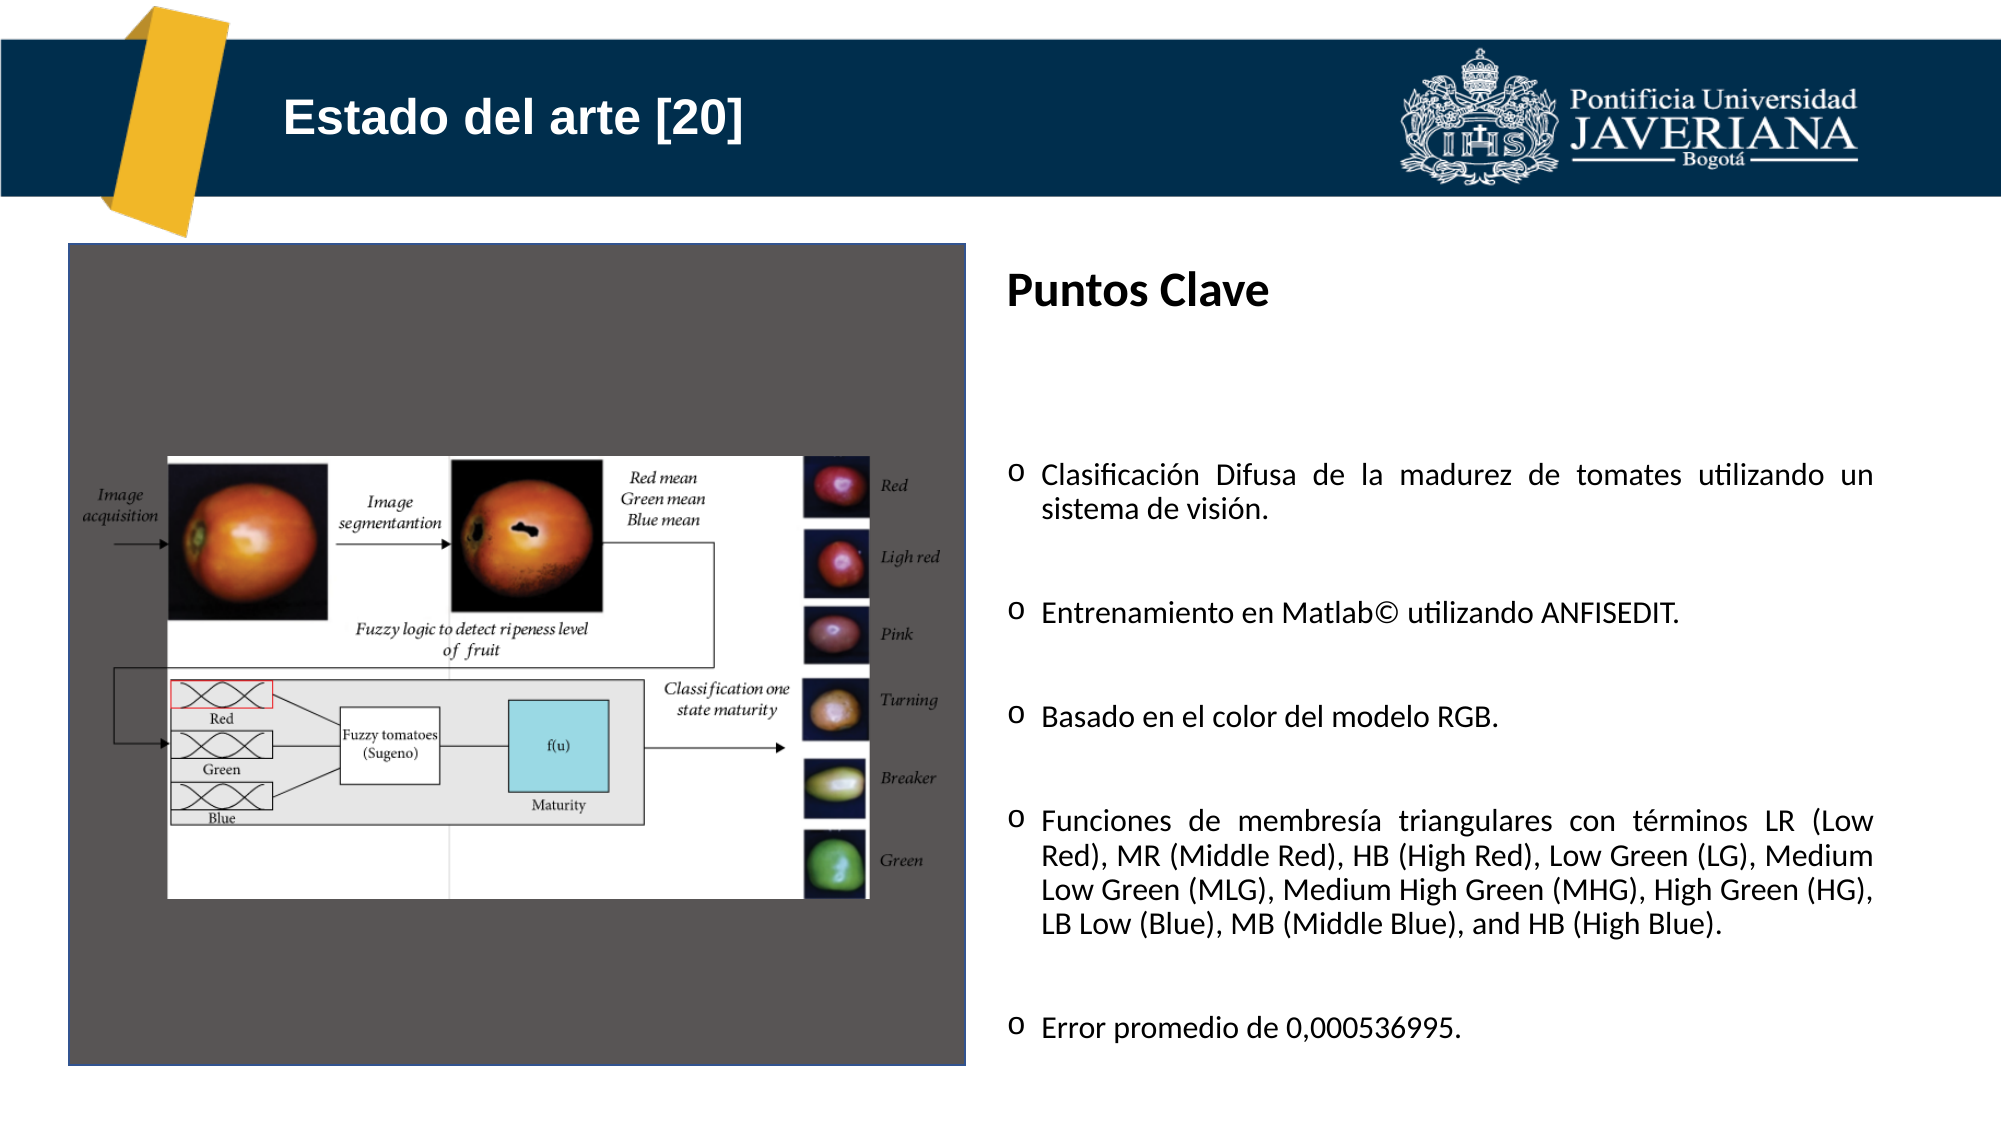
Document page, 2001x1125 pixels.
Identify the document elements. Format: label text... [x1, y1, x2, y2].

picture [83, 456, 940, 899]
picture [0, 0, 2001, 245]
text_box Puntos Clave Clasificación Difusa de la madurez de tomates utilizando un sistema de visión. Entrenamiento en Matlab© utilizando ANFISEDIT. Basado en el color del modelo RGB. Funciones de membresía triangulares con términos LR (Low Red), MR (Middle Red), HB (High Red), Low Green (LG), Medium Low Green (MLG), Medium High Green (MHG), High Green (HG), LB Low (Blue), MB (Middle Blue), and HB (High Blue). Error promedio de 0,000536995. [991, 256, 1889, 1064]
list [137, 299, 991, 1014]
text_box [68, 245, 966, 1066]
